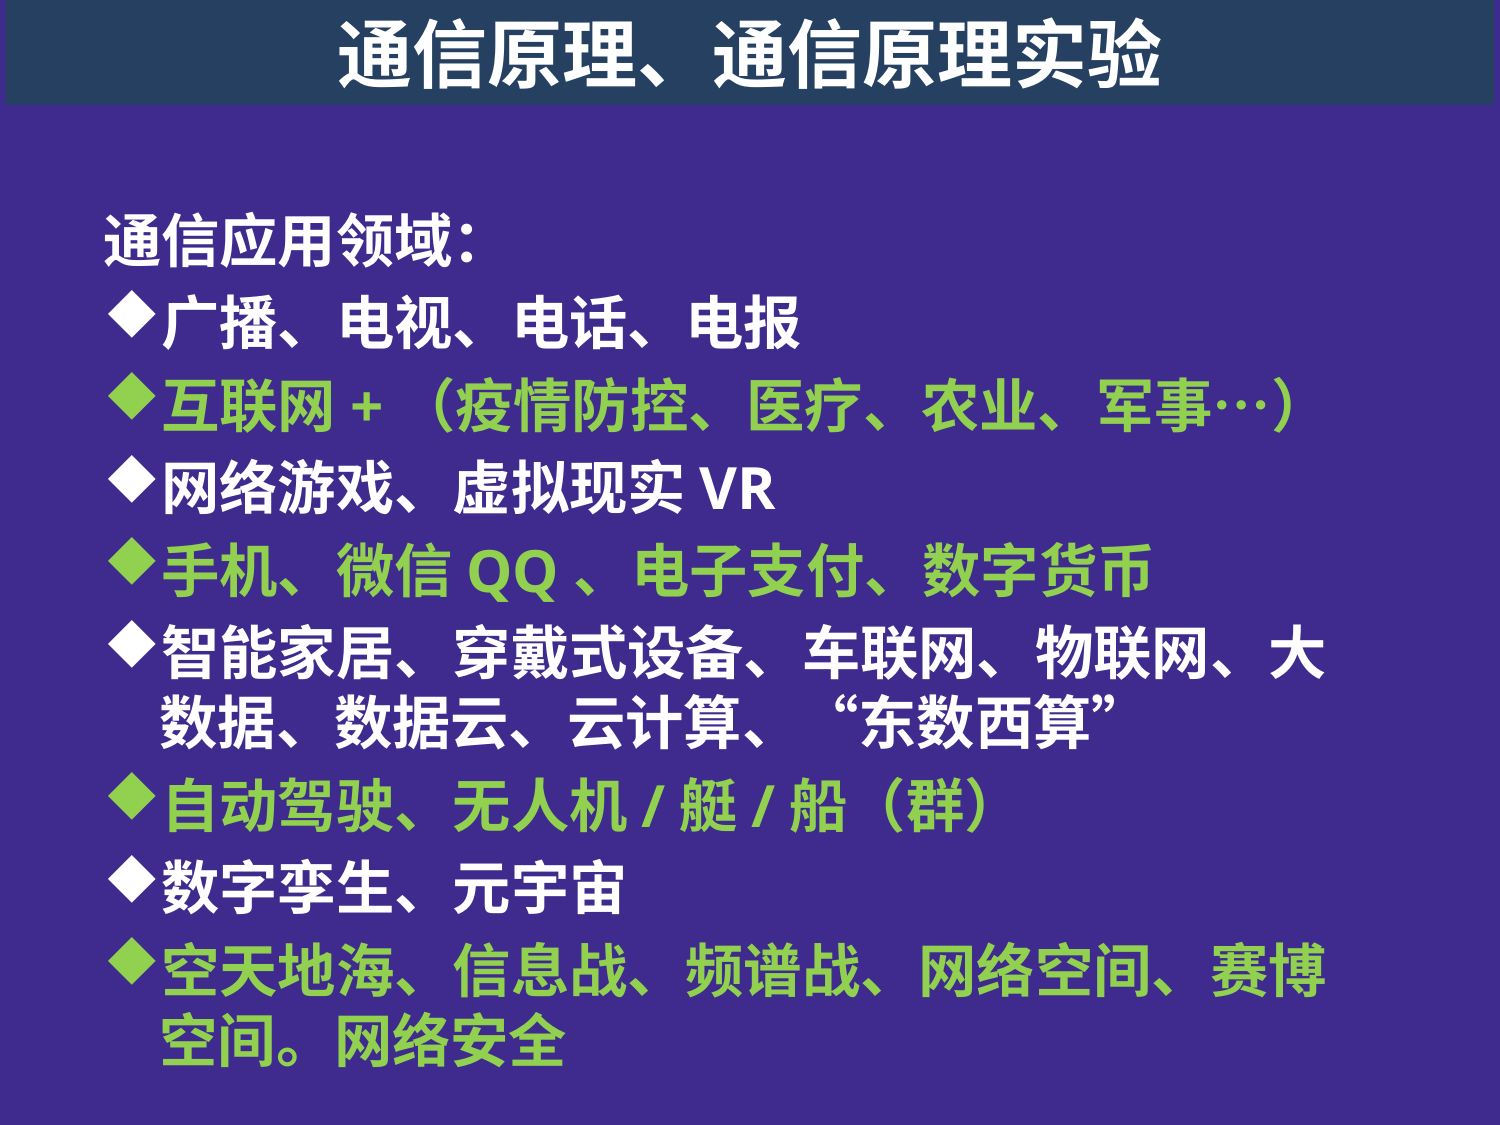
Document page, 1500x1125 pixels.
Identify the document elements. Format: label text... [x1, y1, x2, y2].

text_box 通信应用领域： 广播、电视、电话、电报 互联网+（疫情防控、医疗、农业、军事…） 网络游戏、虚拟现实VR 手机、微信QQ、电子支付、数字货币 智能家居、穿戴式设备、车联网、物联网、大数据、数据云、云计算、“东数西算” 自动驾驶、无人机/艇/船（群） 数字孪生、元宇宙 空天地海、信息战、频谱战、网络空间、赛博空间。网络安全 [88, 196, 1388, 1081]
text_box 通信原理、通信原理实验 [5, 0, 1495, 105]
